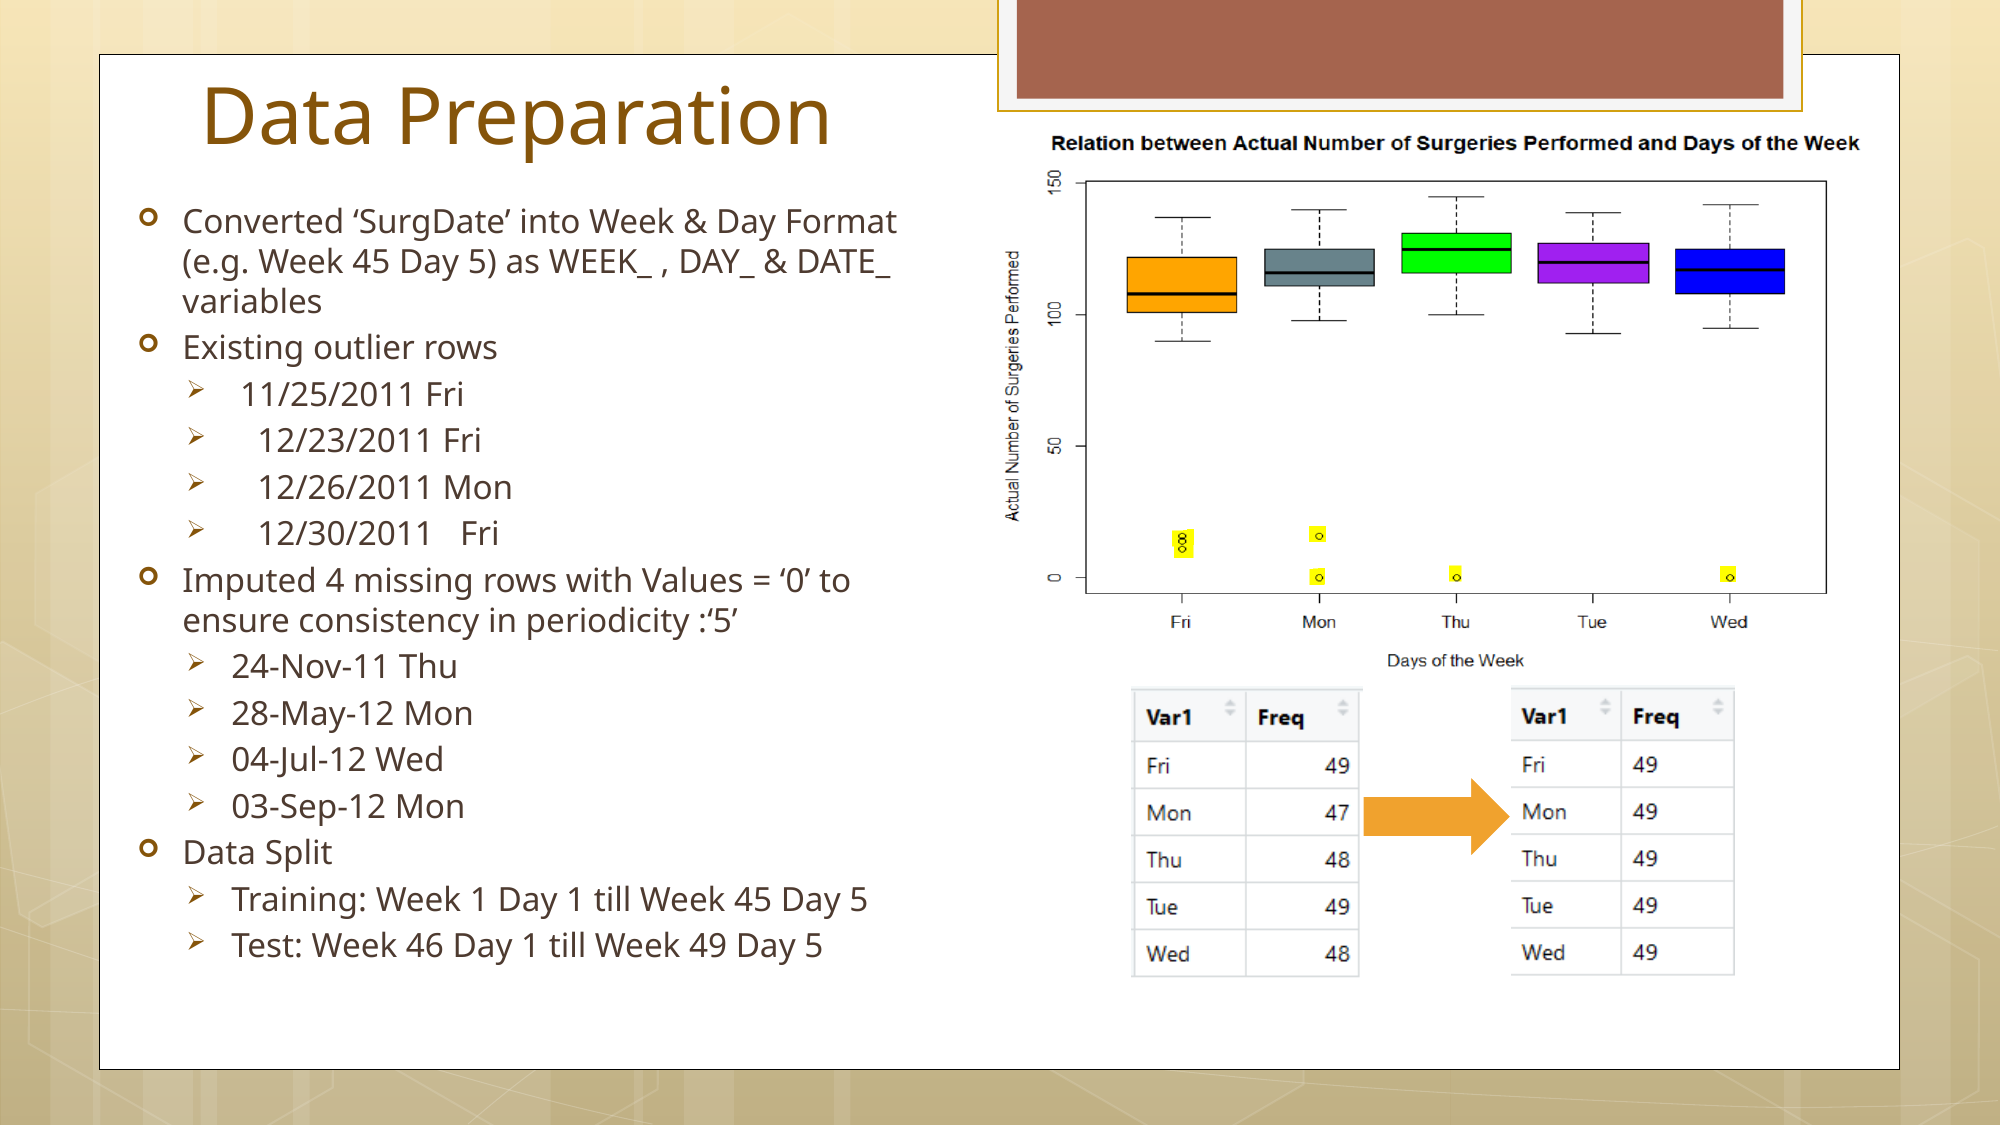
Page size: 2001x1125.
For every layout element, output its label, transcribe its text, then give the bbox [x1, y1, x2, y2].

title Data Preparation [185, 57, 1722, 169]
picture [1511, 685, 1735, 979]
picture [1131, 686, 1363, 979]
text_box [1363, 772, 1511, 861]
picture [999, 125, 1864, 673]
list Converted ‘SurgDate’ into Week & Day Format (e.g. Week 45 Day 5) as WEEK_ , DAY_ & DATE_ variables Existing outlier rows 11/25/2011 Fri 12/23/2011 Fri 12/26/2011 Mon 12/30/2011 Fri Imputed 4 missing rows with Values = ‘0’ to ensure consistency in periodicity :‘5’ 24-Nov-11 Thu 28-May-12 Mon 04-Jul-12 Wed 03-Sep-12 Mon Data Split Training: Week 1 Day 1 till Week 45 Day 5 Test: Week 46 Day 1 till Week 49 Day 5 [111, 192, 983, 1044]
